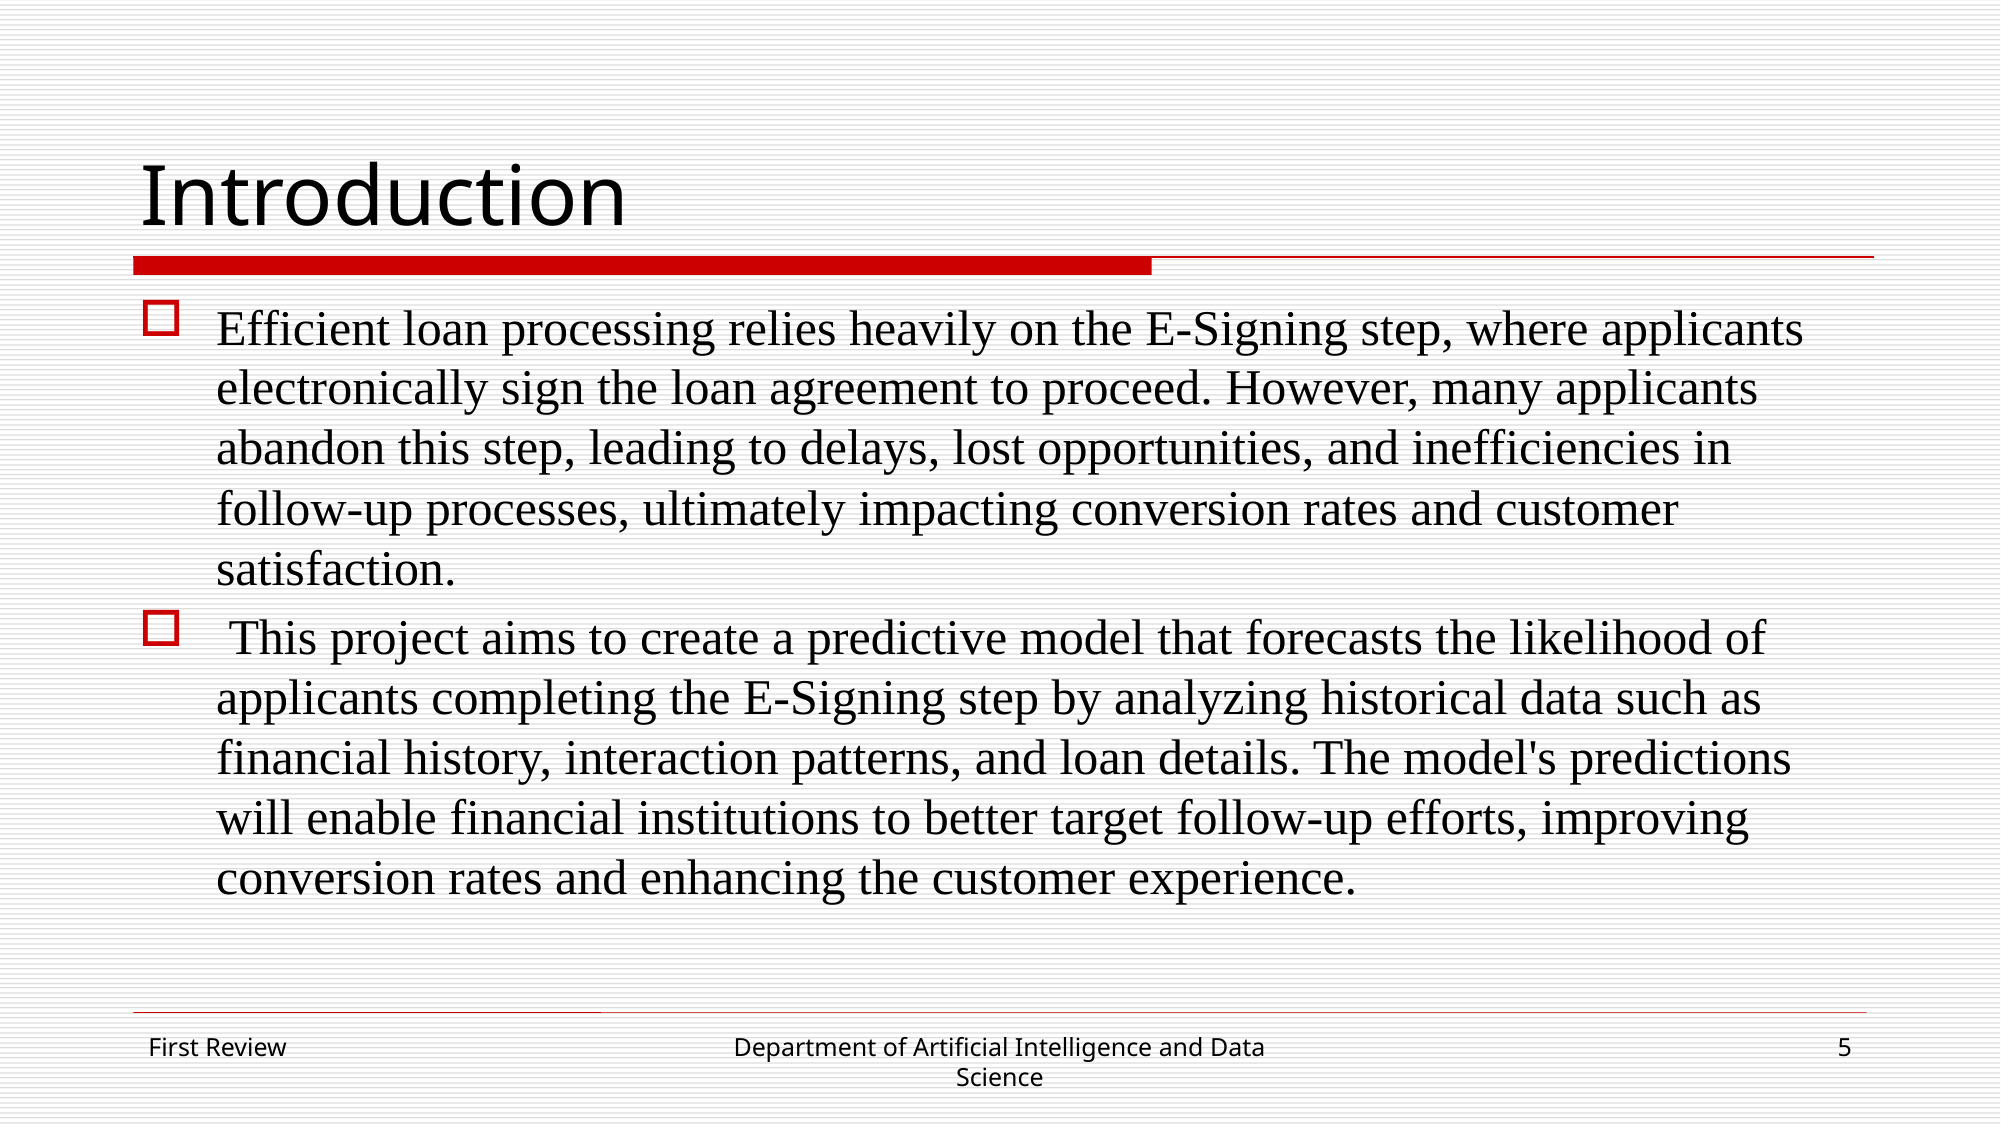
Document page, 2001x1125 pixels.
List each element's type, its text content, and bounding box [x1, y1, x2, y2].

list Efficient loan processing relies heavily on the E-Signing step, where applicants electronically sign the loan agreement to proceed. However, many applicants abandon this step, leading to delays, lost opportunities, and inefficiencies in follow-up processes, ultimately impacting conversion rates and customer satisfaction. This project aims to create a predictive model that forecasts the likelihood of applicants completing the E-Signing step by analyzing historical data such as financial history, interaction patterns, and loan details. The model's predictions will enable financial institutions to better target follow-up efforts, improving conversion rates and enhancing the customer experience. [123, 287, 1874, 988]
slide_number 5 [1433, 1024, 1867, 1103]
picture [0, 0, 2001, 1125]
footer Department of Artificial Intelligence and Data Science [683, 1024, 1317, 1103]
title Introduction [125, 50, 1876, 250]
slide_number First Review [133, 1024, 567, 1103]
